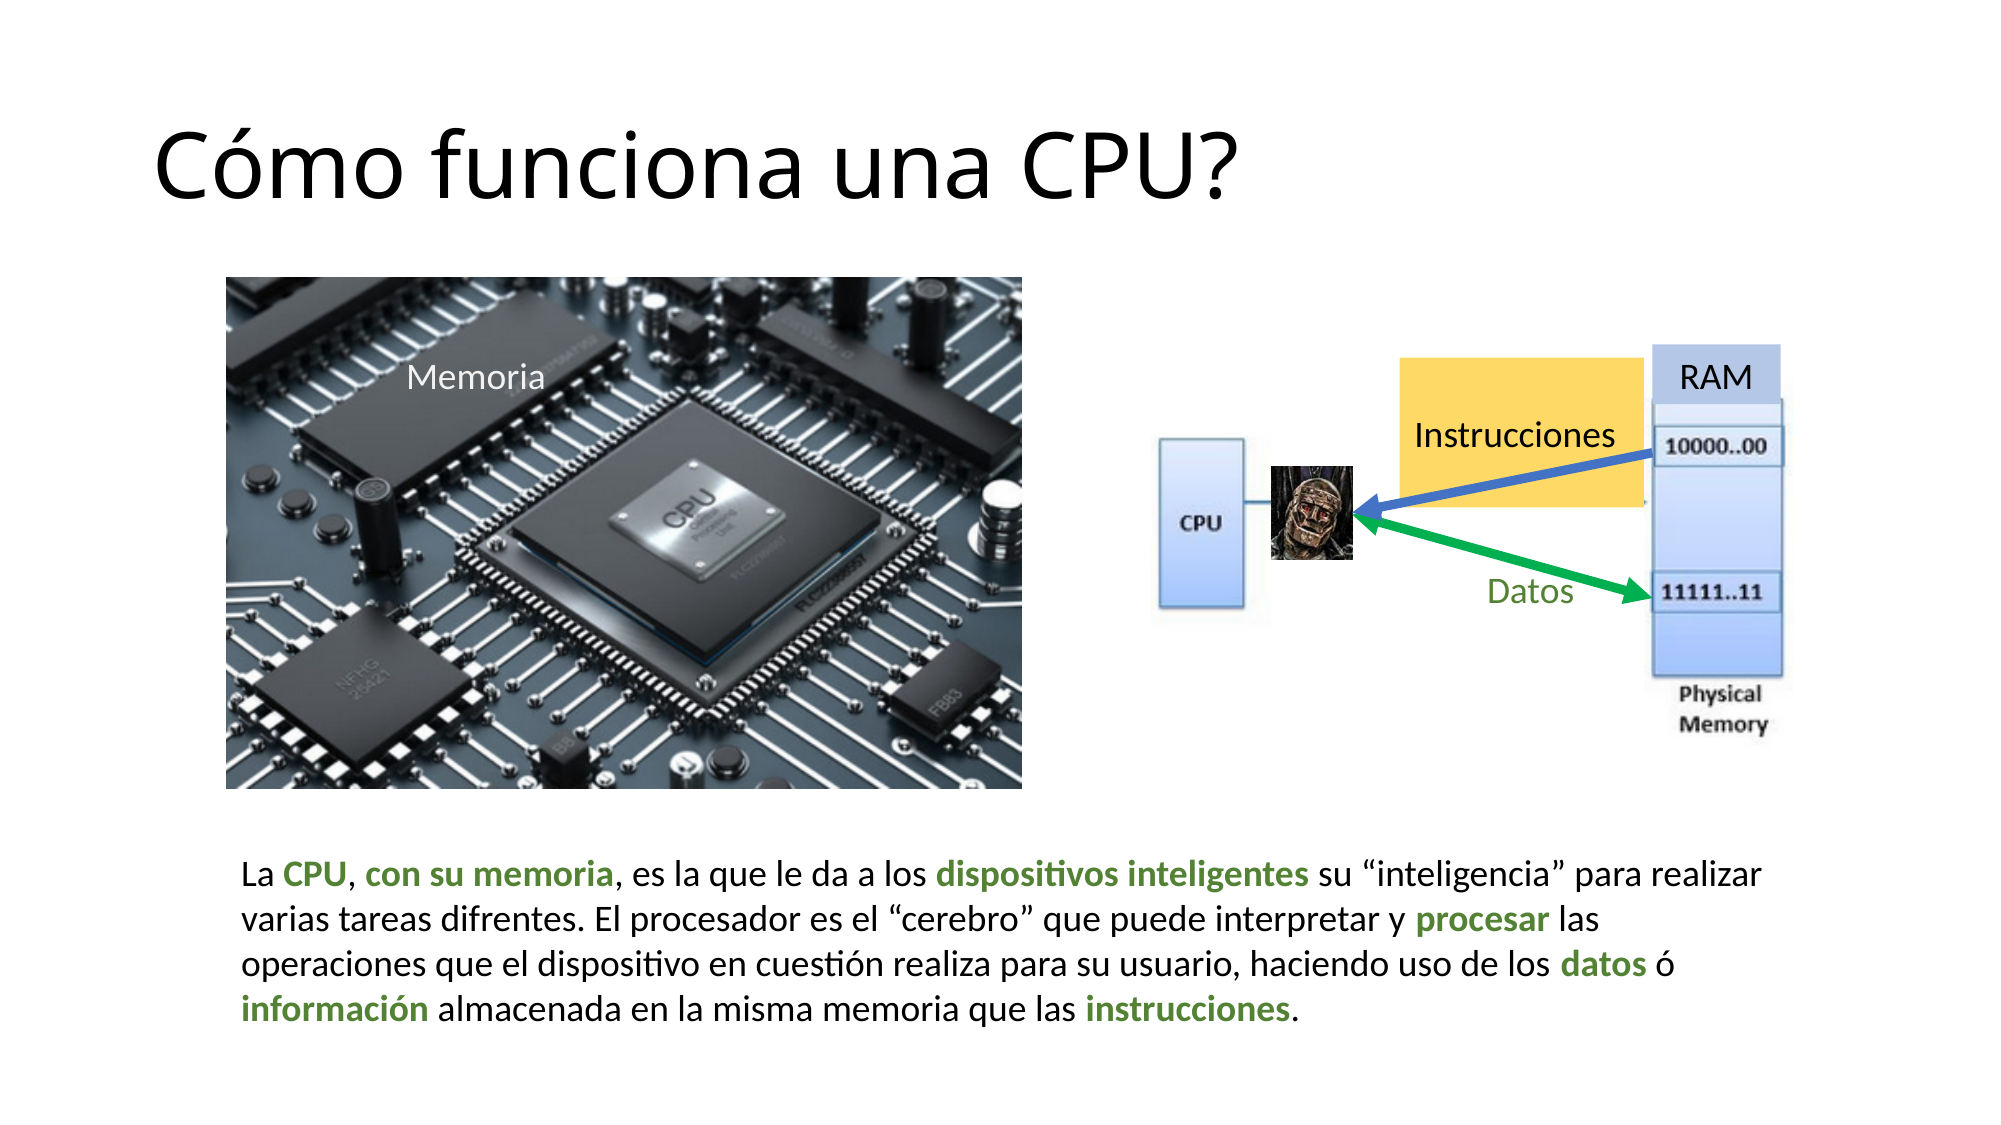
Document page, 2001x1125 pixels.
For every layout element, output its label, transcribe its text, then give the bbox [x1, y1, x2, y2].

title Cómo funciona una CPU? [137, 59, 1863, 278]
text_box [1151, 344, 1794, 812]
text_box La CPU, con su memoria, es la que le da a los dispositivos inteligentes su “inteligencia” para realizar varias tareas difrentes. El procesador es el “cerebro” que puede interpretar y procesar las operaciones que el dispositivo en cuestión realiza para su usuario, haciendo uso de los datos ó información almacenada en la misma memoria que las instrucciones. [226, 841, 1794, 1036]
picture [226, 277, 1022, 789]
